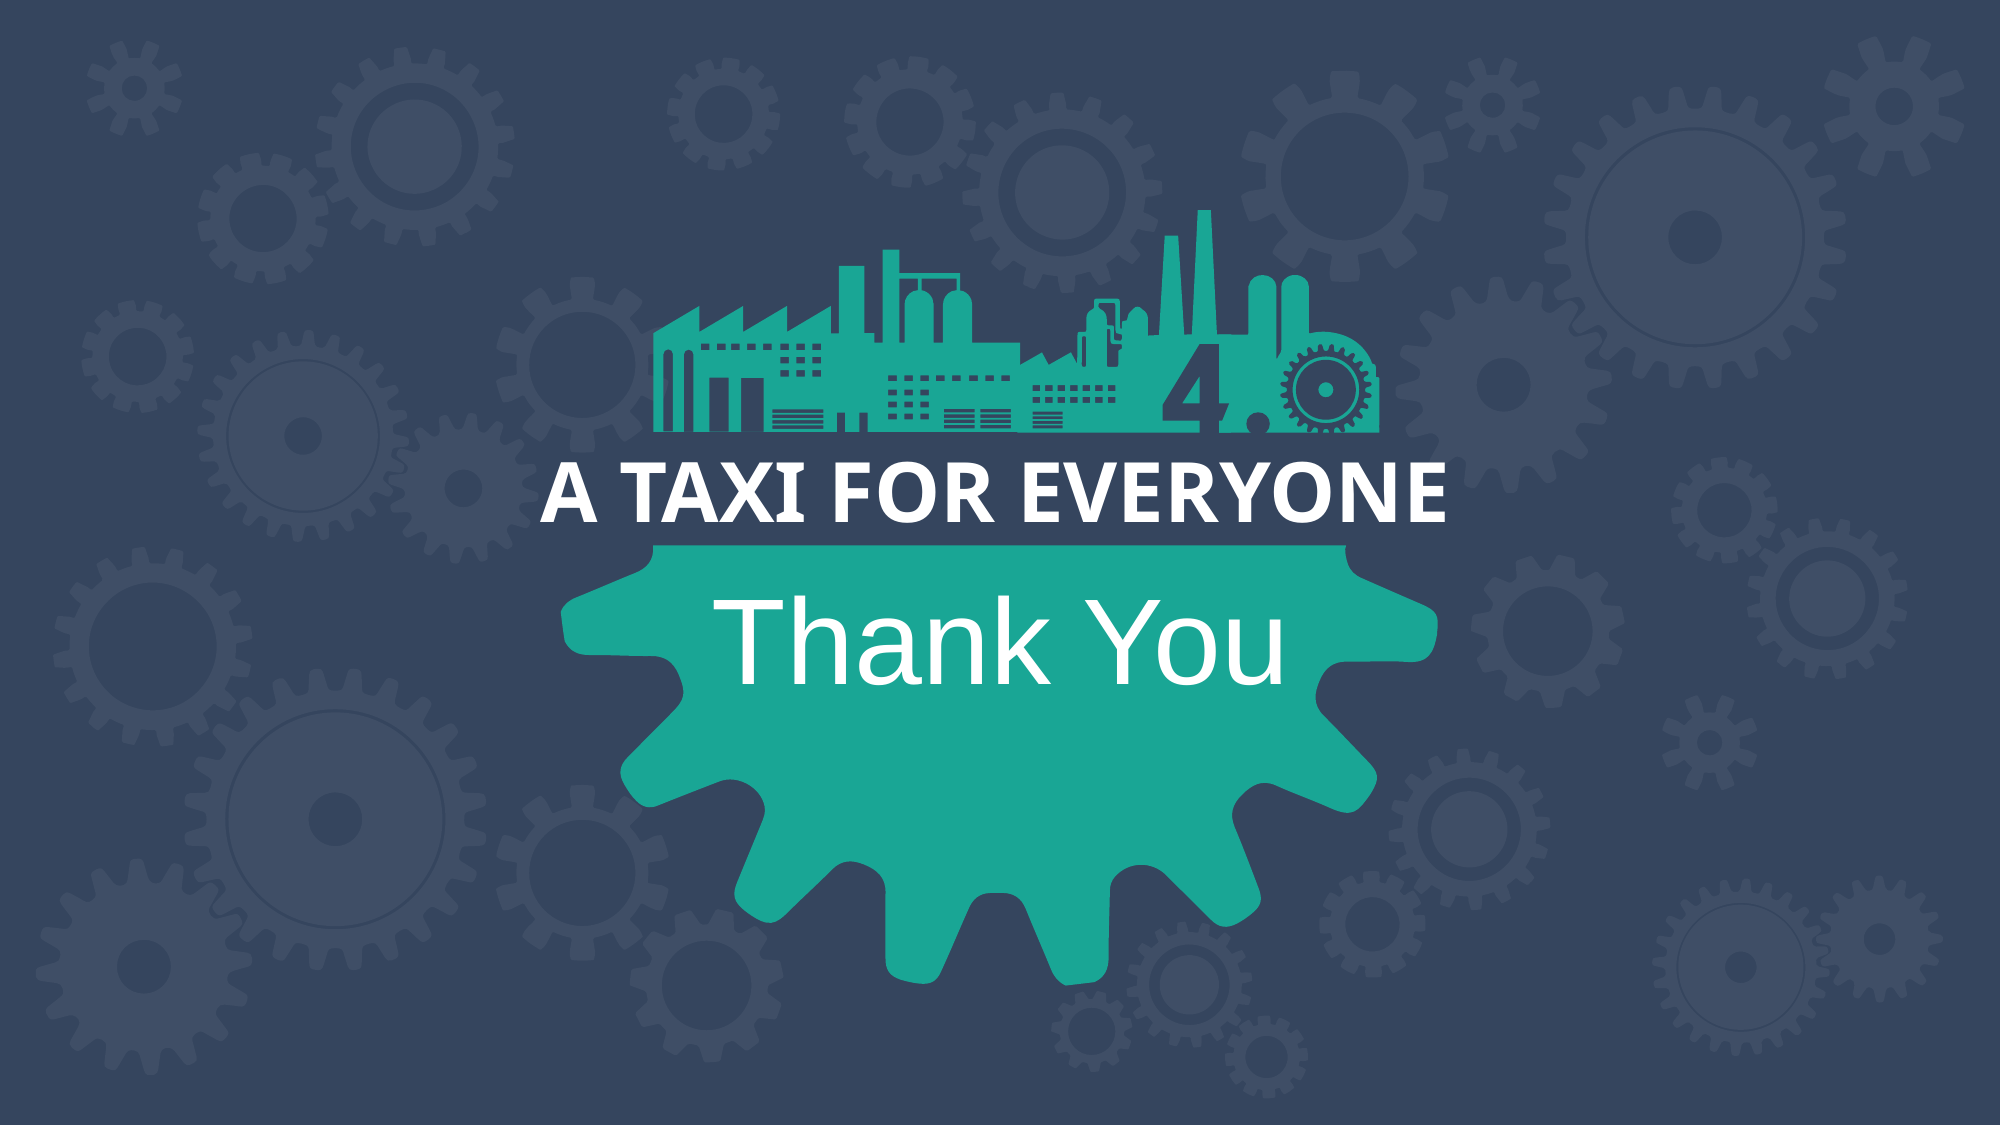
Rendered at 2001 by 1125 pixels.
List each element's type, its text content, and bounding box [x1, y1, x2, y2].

text_box [620, 717, 1377, 986]
text_box [652, 547, 1346, 554]
text_box Thank You [645, 554, 1356, 717]
text_box A TAXI FOR EVERYONE [525, 431, 1466, 547]
text_box [560, 567, 645, 657]
text_box [1356, 574, 1438, 663]
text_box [1280, 344, 1372, 436]
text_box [653, 210, 1380, 433]
